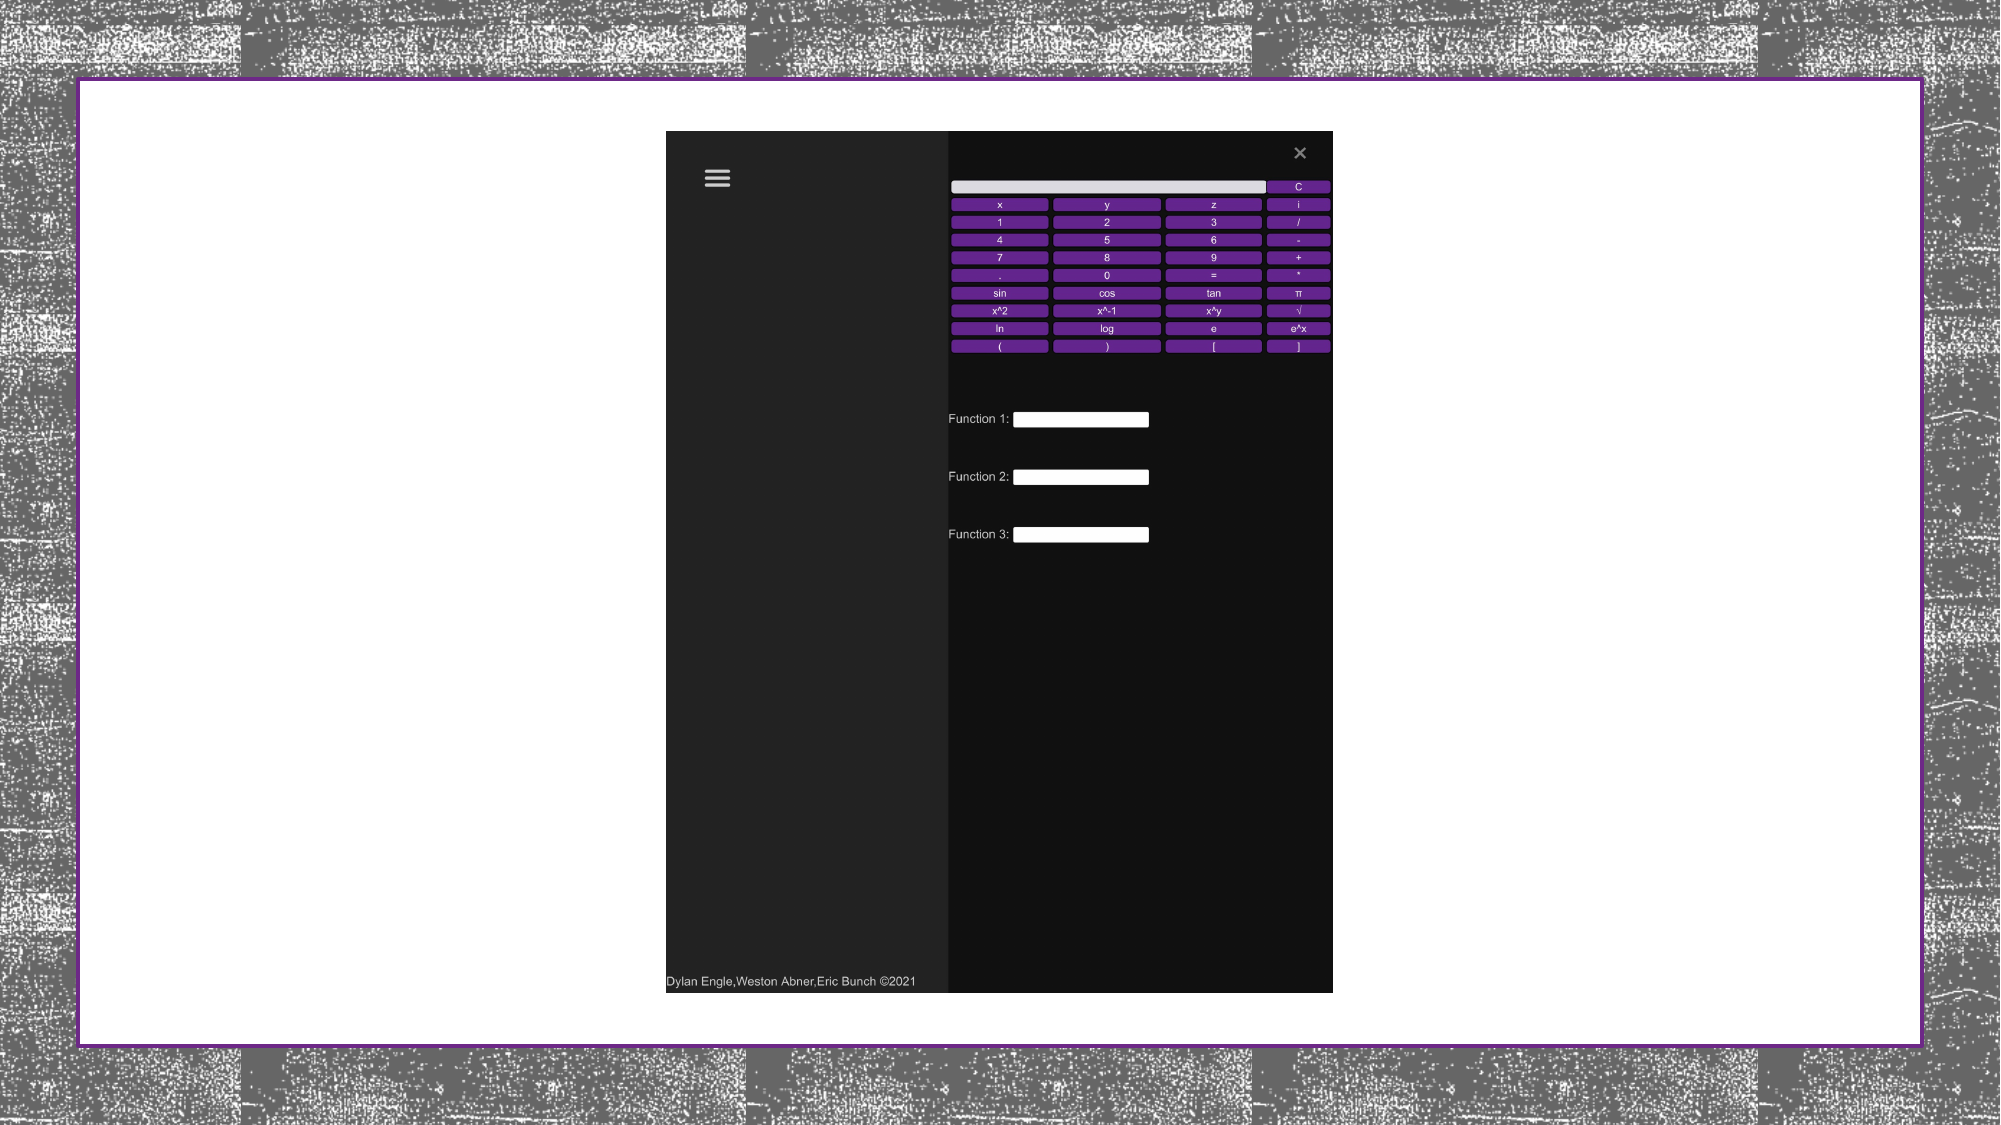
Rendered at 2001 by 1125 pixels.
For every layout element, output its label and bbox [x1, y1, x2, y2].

text_box [0, 0, 2000, 1125]
picture [666, 131, 1333, 993]
text_box [1872, 1024, 1944, 1096]
text_box [77, 78, 1923, 1047]
